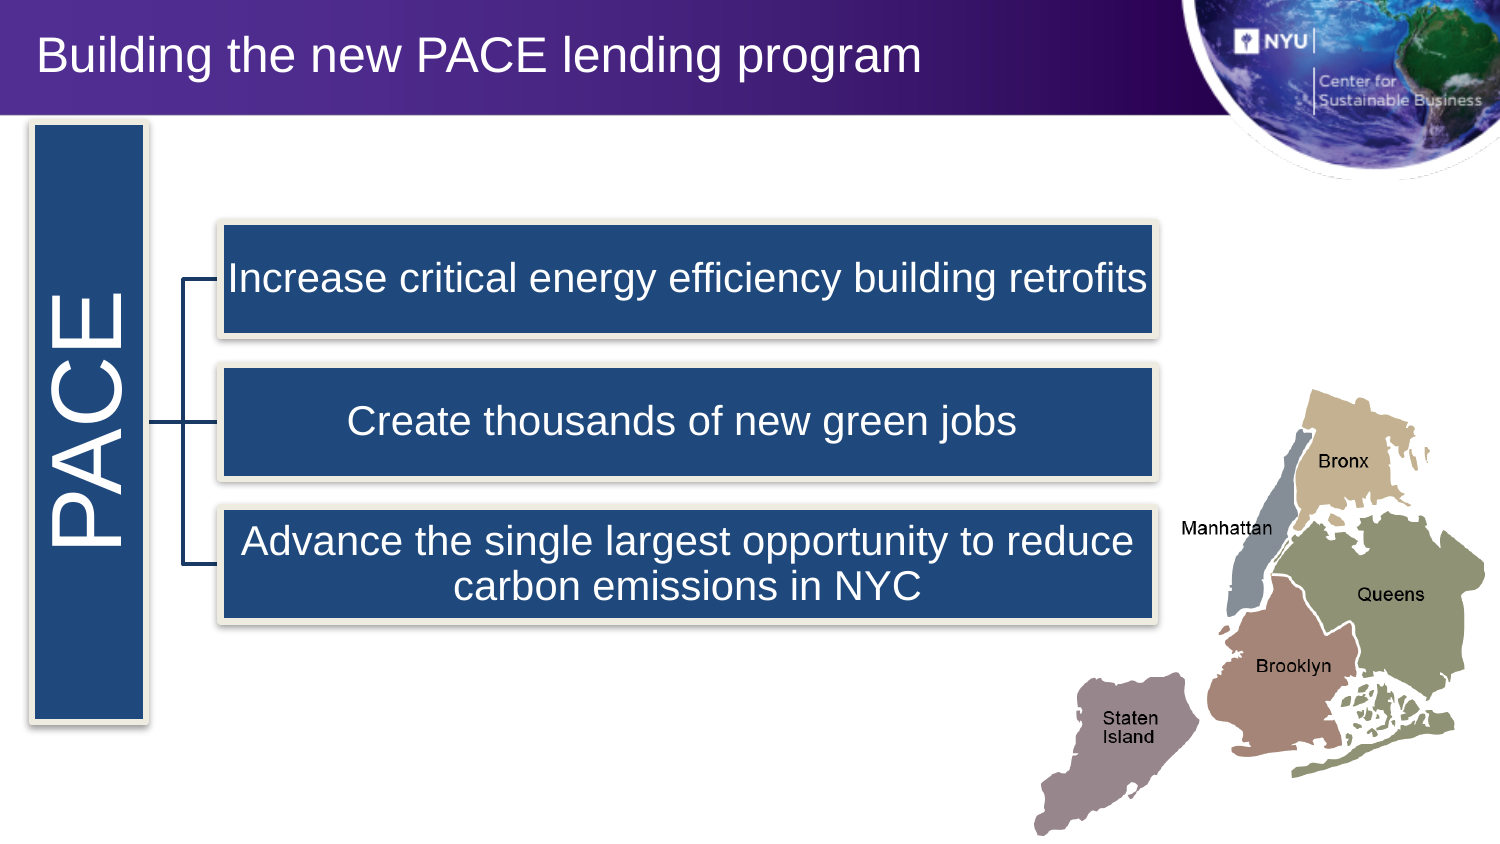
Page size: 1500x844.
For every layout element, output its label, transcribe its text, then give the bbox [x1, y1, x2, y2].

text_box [0, 121, 1330, 723]
title Building the new PACE lending program [20, 22, 1397, 126]
picture [1027, 382, 1500, 844]
